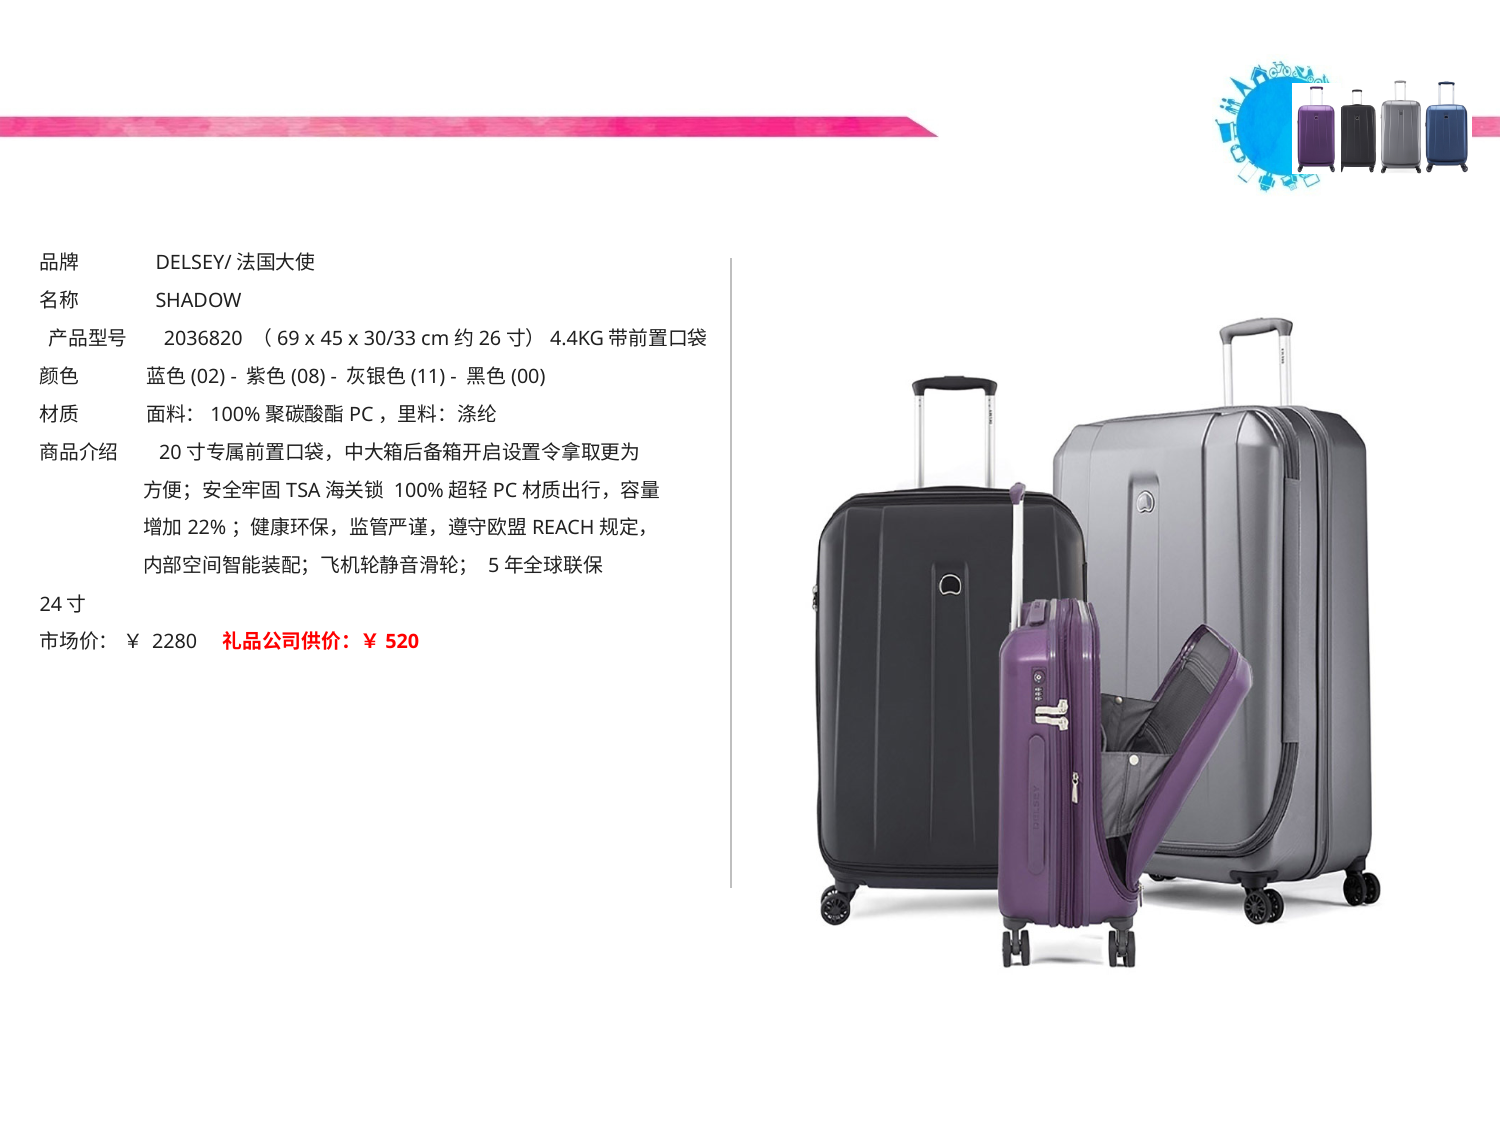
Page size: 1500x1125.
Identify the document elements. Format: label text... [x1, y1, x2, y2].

text_box 品牌 DELSEY/法国大使 名称 SHADOW 产品型号 2036820 （69 x 45 x 30/33 cm约26寸）4.4KG带前置口袋 颜色 蓝色(02) - 紫色(08) - 灰银色(11) - 黑色(00) 材质 面料：100%聚碳酸酯PC，里料：涤纶 商品介绍 20寸专属前置口袋，中大箱后备箱开启设置令拿取更为 方便；安全牢固TSA海关锁 100%超轻PC材质出行，容量 增加22%；健康环保，监管严谨，遵守欧盟REACH规定， 内部空间智能装配；飞机轮静音滑轮； 5年全球联保 24寸 市场价： ￥ 2280 礼品公司供价：￥520 [24, 227, 761, 661]
picture [0, 0, 1500, 1125]
